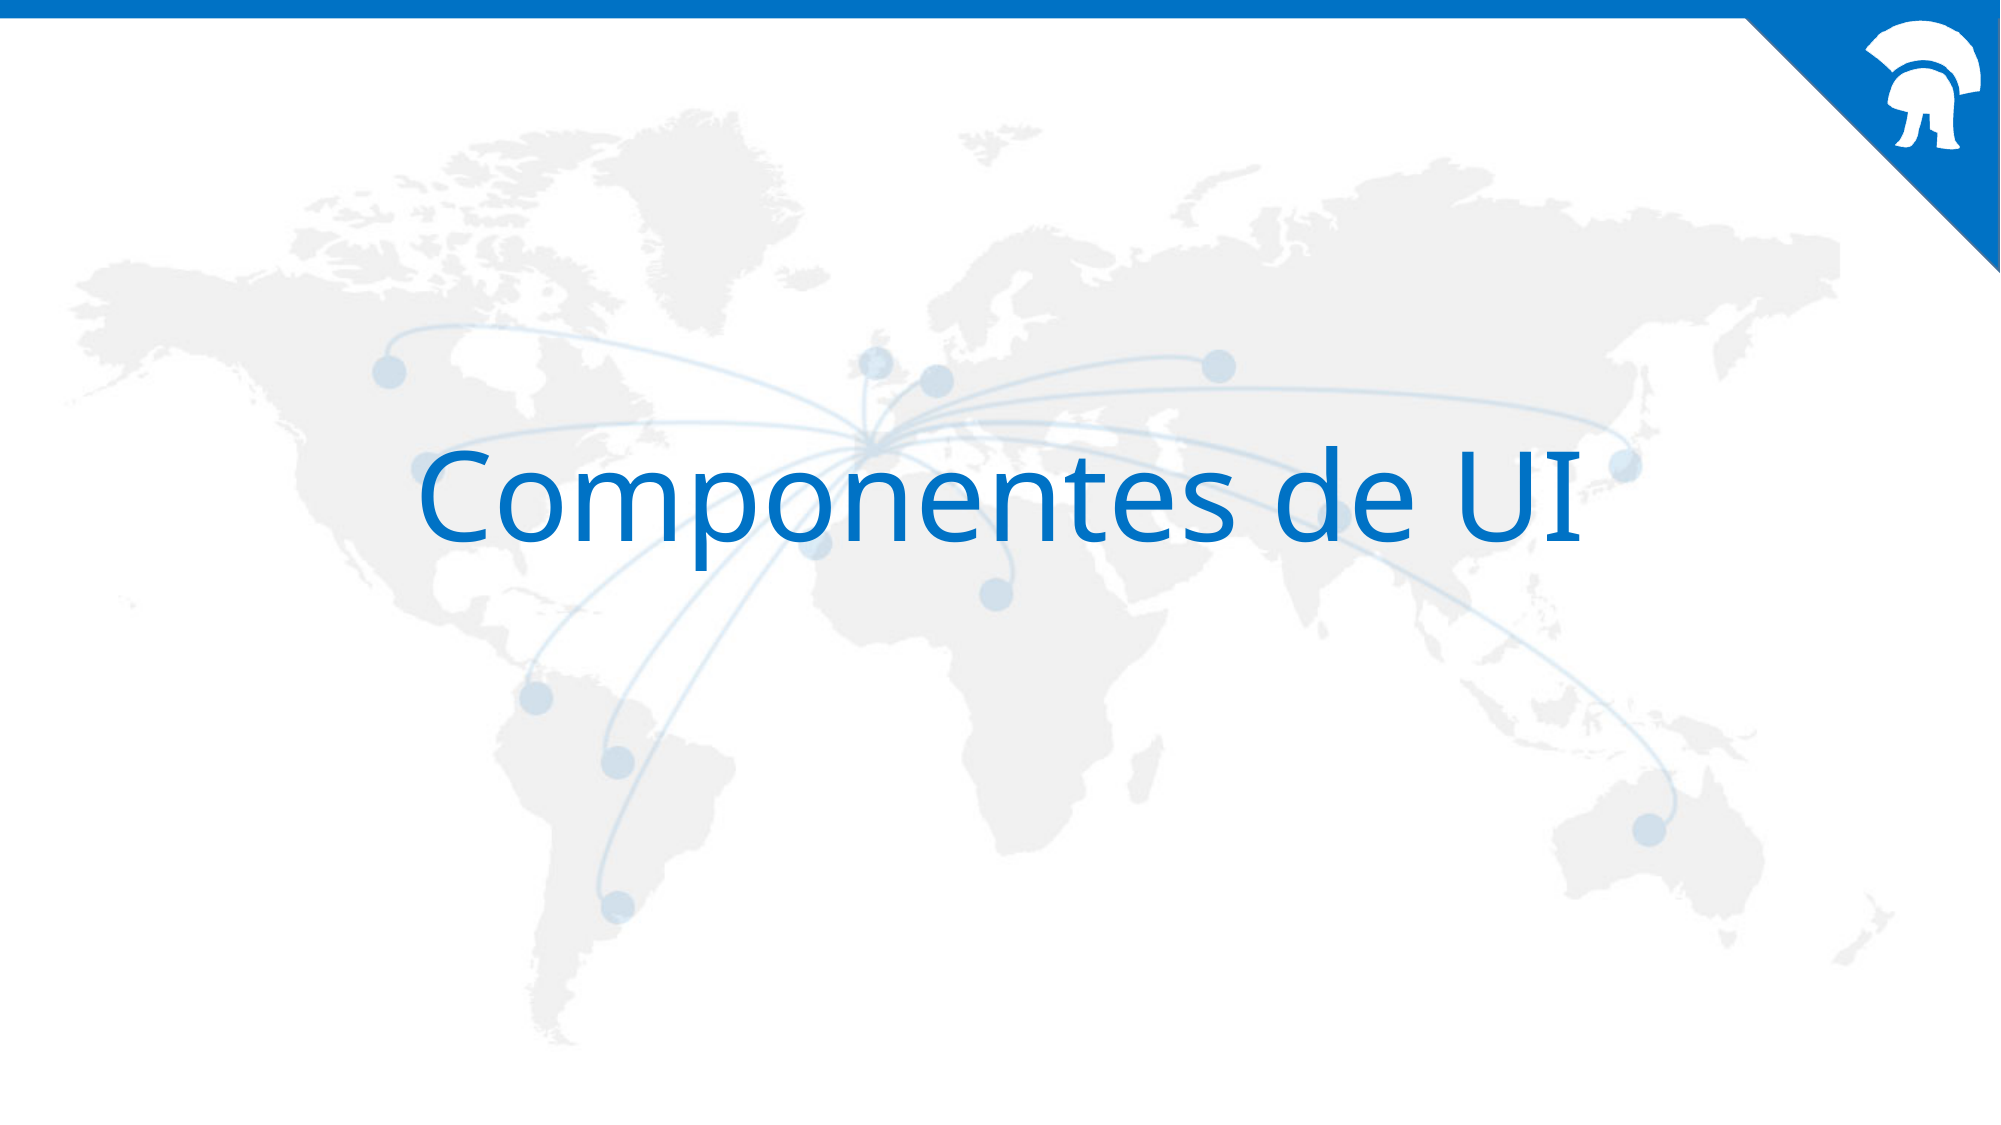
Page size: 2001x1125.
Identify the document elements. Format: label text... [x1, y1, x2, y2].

picture [0, 0, 2001, 1125]
title Componentes de UI [249, 184, 1750, 576]
